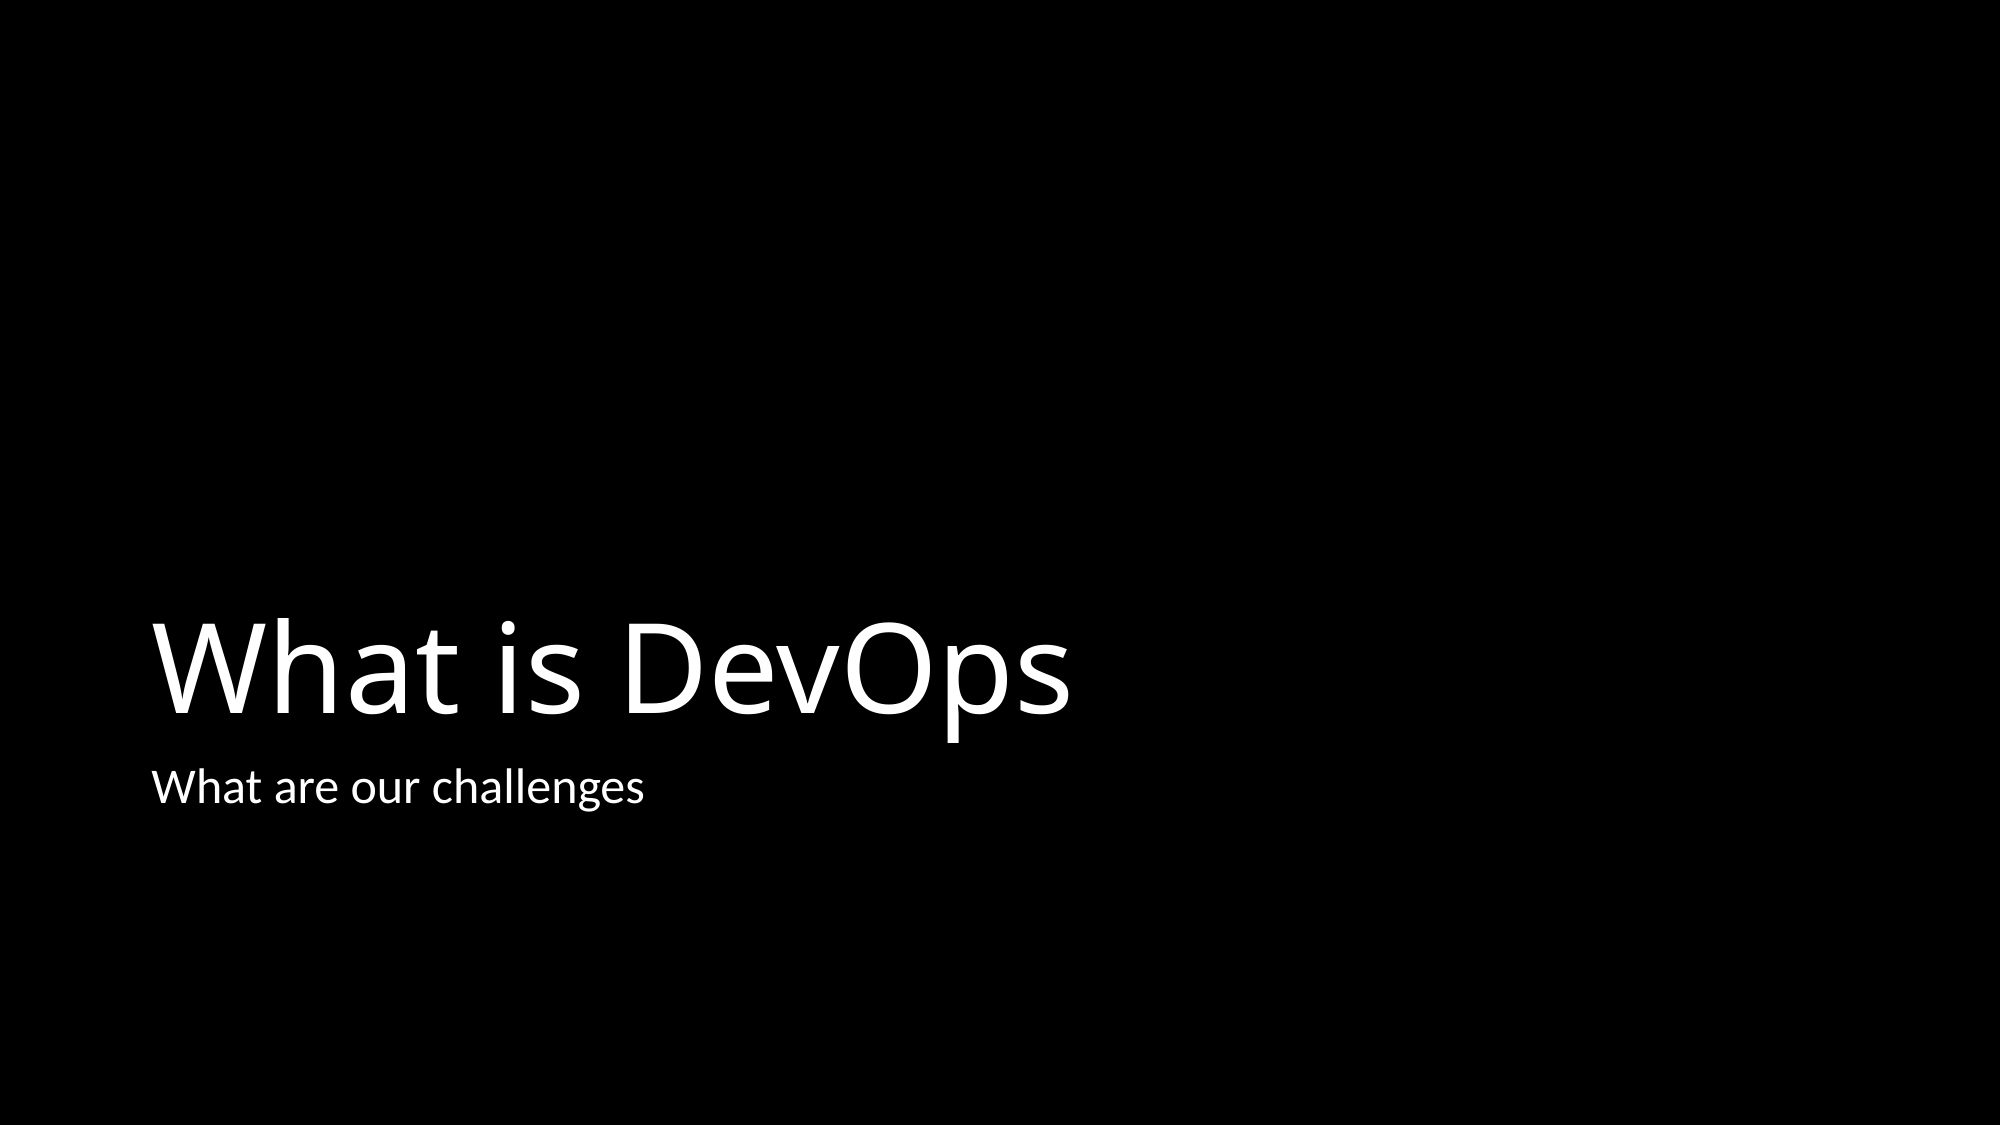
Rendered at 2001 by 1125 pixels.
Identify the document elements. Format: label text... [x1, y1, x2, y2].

title What is DevOps [136, 280, 1862, 749]
list What are our challenges [136, 752, 1862, 999]
